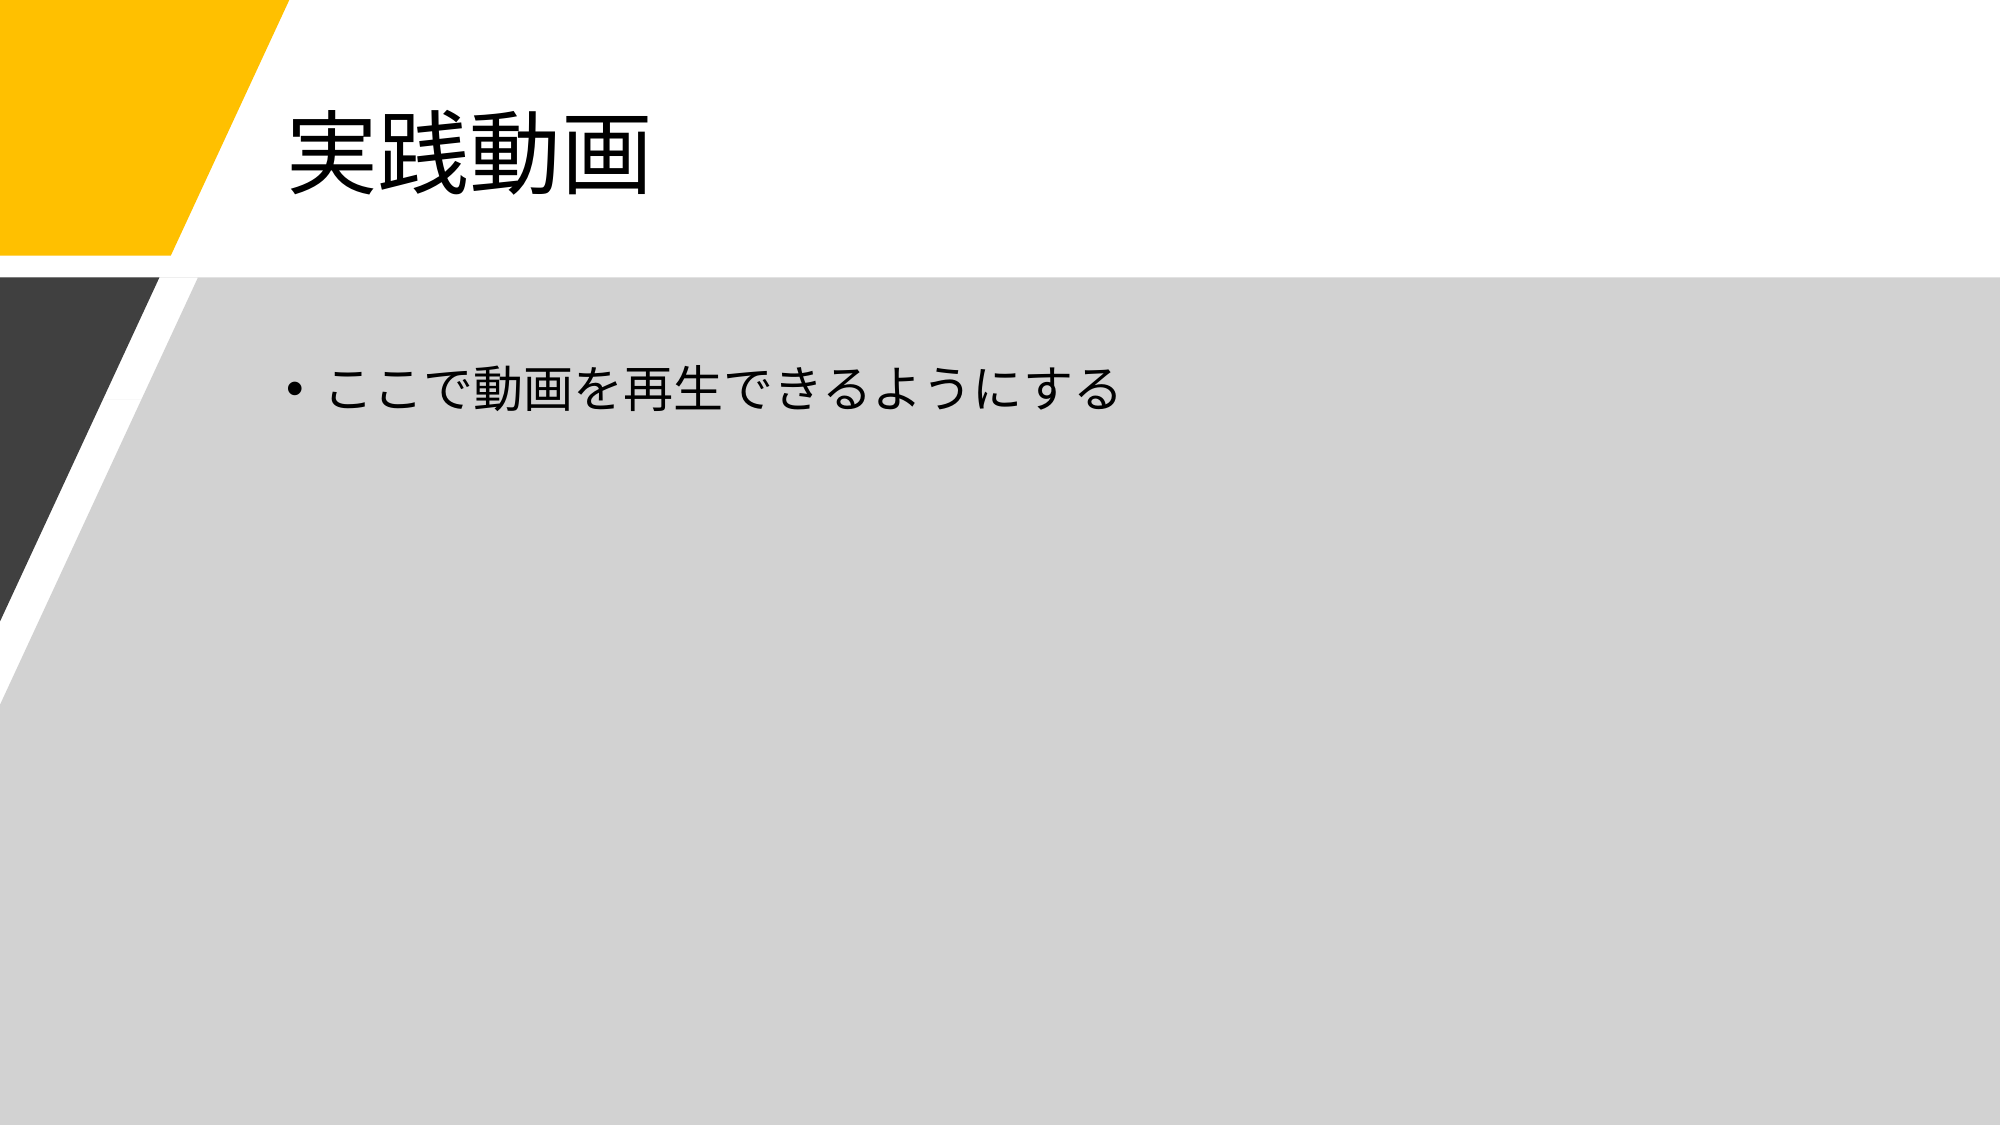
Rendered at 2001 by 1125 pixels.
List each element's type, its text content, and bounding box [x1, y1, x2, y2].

list ここで動画を再生できるようにする [271, 356, 1808, 1020]
text_box [0, 0, 291, 257]
text_box [0, 276, 2000, 1125]
title 実践動画 [271, 60, 1808, 255]
text_box [0, 276, 162, 622]
